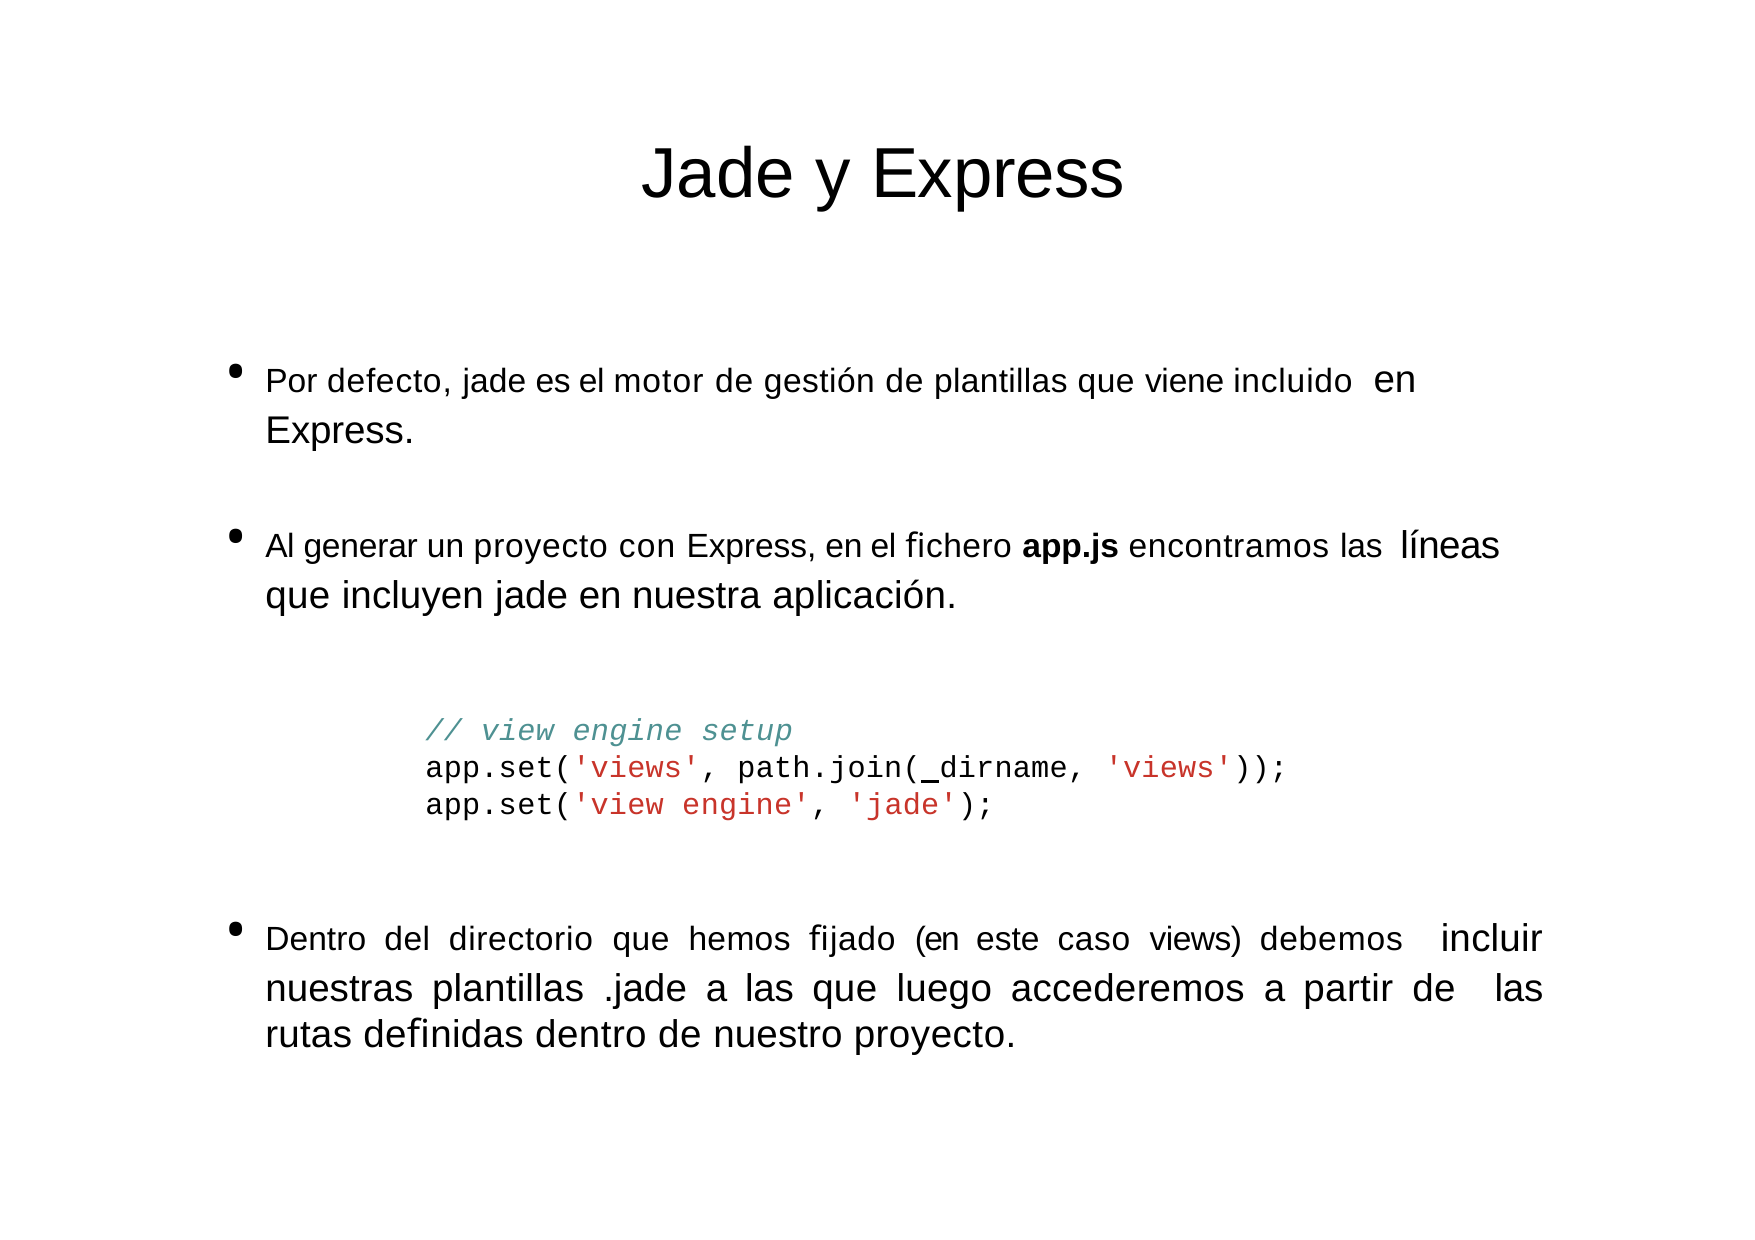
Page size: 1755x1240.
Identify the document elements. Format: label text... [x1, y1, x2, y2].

list Por defecto, jade es el motor de gestión de plantillas que viene incluido en Express. Al generar un proyecto con Express, en el ﬁchero app.js encontramos las líneas que incluyen jade en nuestra aplicación. // view engine setup app.set('views', path.join( dirname, 'views')); app.set('view engine', 'jade'); [210, 332, 1544, 1040]
title Jade y Express [639, 124, 1128, 332]
text_box Dentro del directorio que hemos ﬁjado (en este caso views) debemos incluir nuestras plantillas .jade a las que luego accederemos a partir de las rutas deﬁnidas dentro de nuestro proyecto. [222, 891, 1544, 1056]
